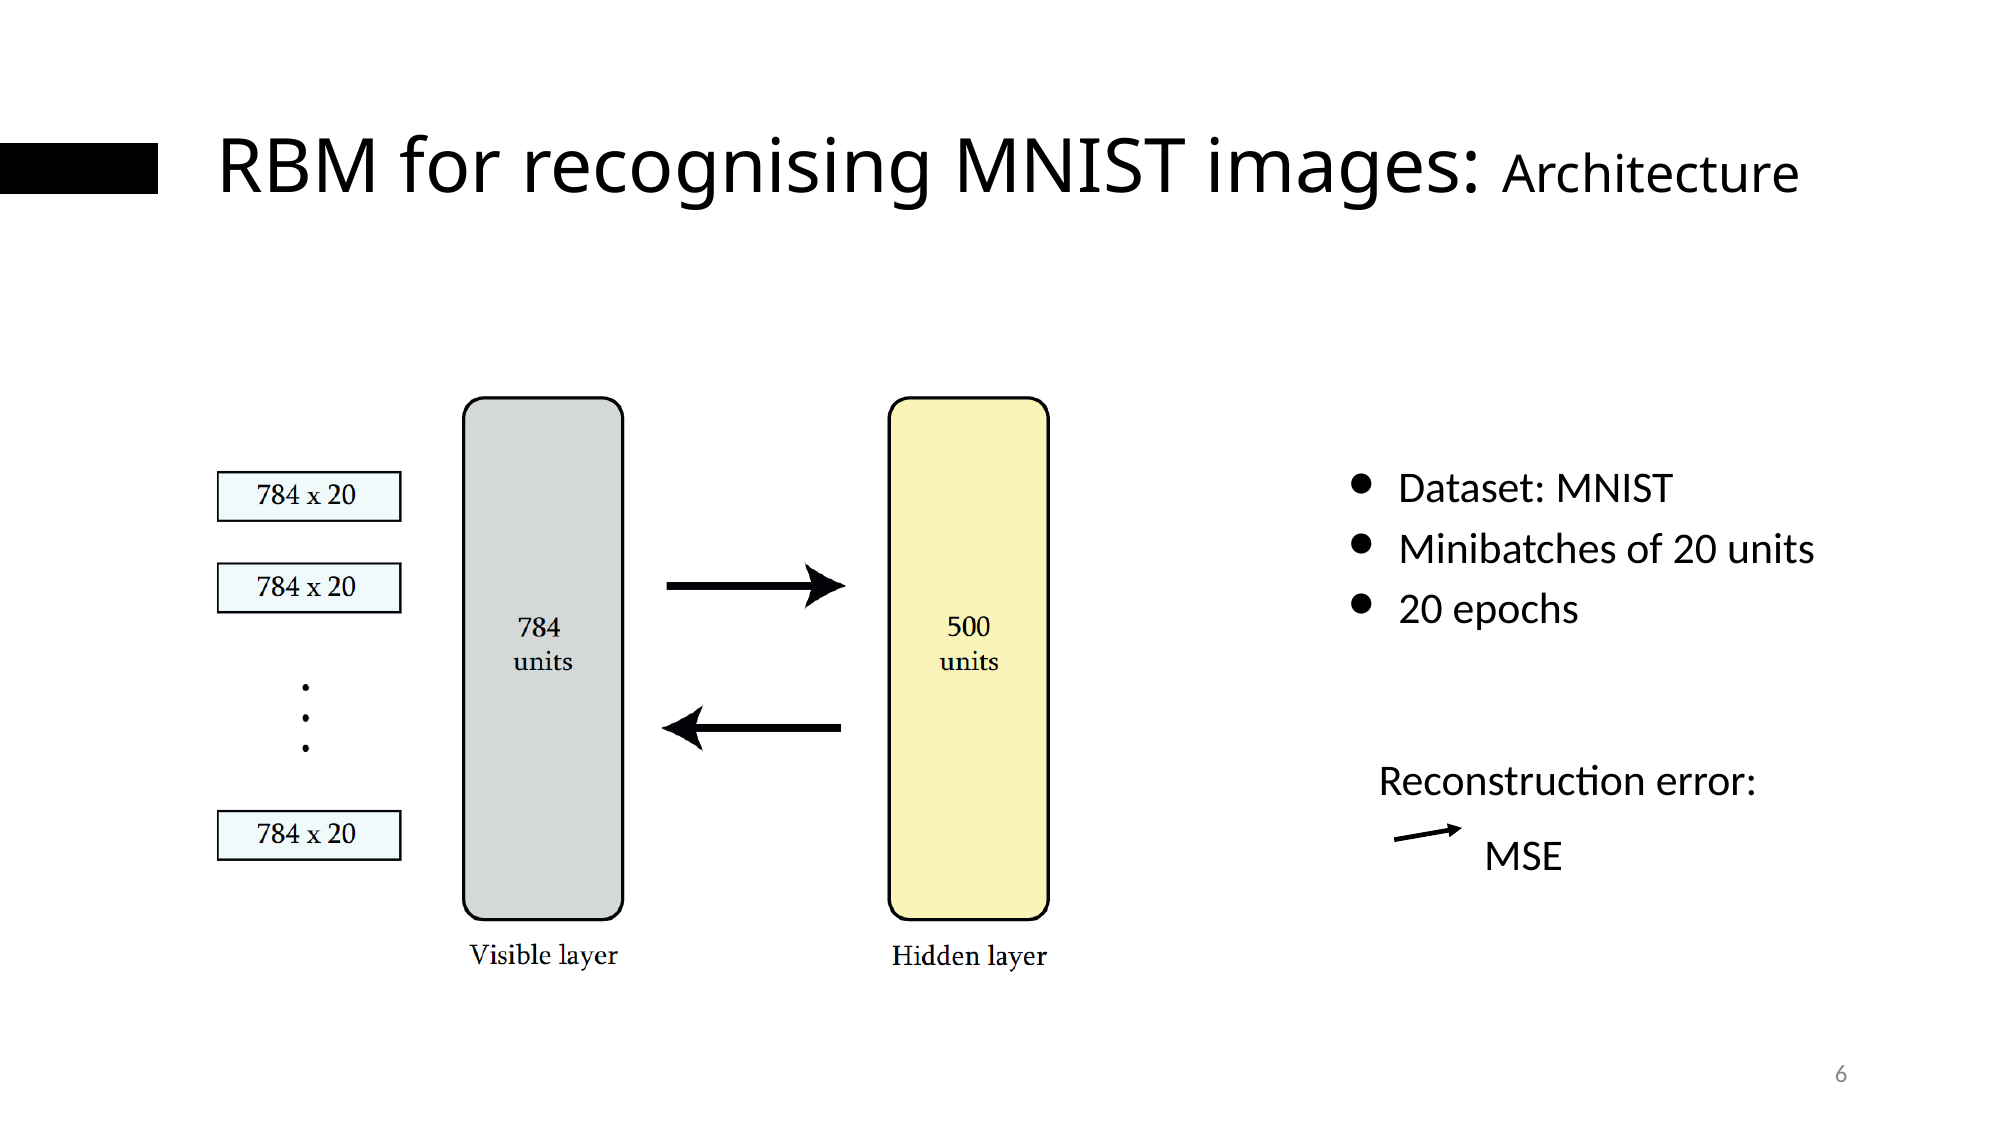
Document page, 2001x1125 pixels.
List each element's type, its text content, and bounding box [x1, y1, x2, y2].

text_box Dataset: MNIST Minibatches of 20 units 20 epochs [1270, 436, 1844, 708]
text_box [0, 144, 158, 193]
text_box MSE [1394, 819, 1704, 895]
title RBM for recognising MNIST images: Architecture [201, 59, 1927, 278]
picture [186, 375, 1093, 983]
slide_number ‹#› [1412, 1042, 1863, 1103]
text_box Reconstruction error: [1288, 710, 1863, 819]
